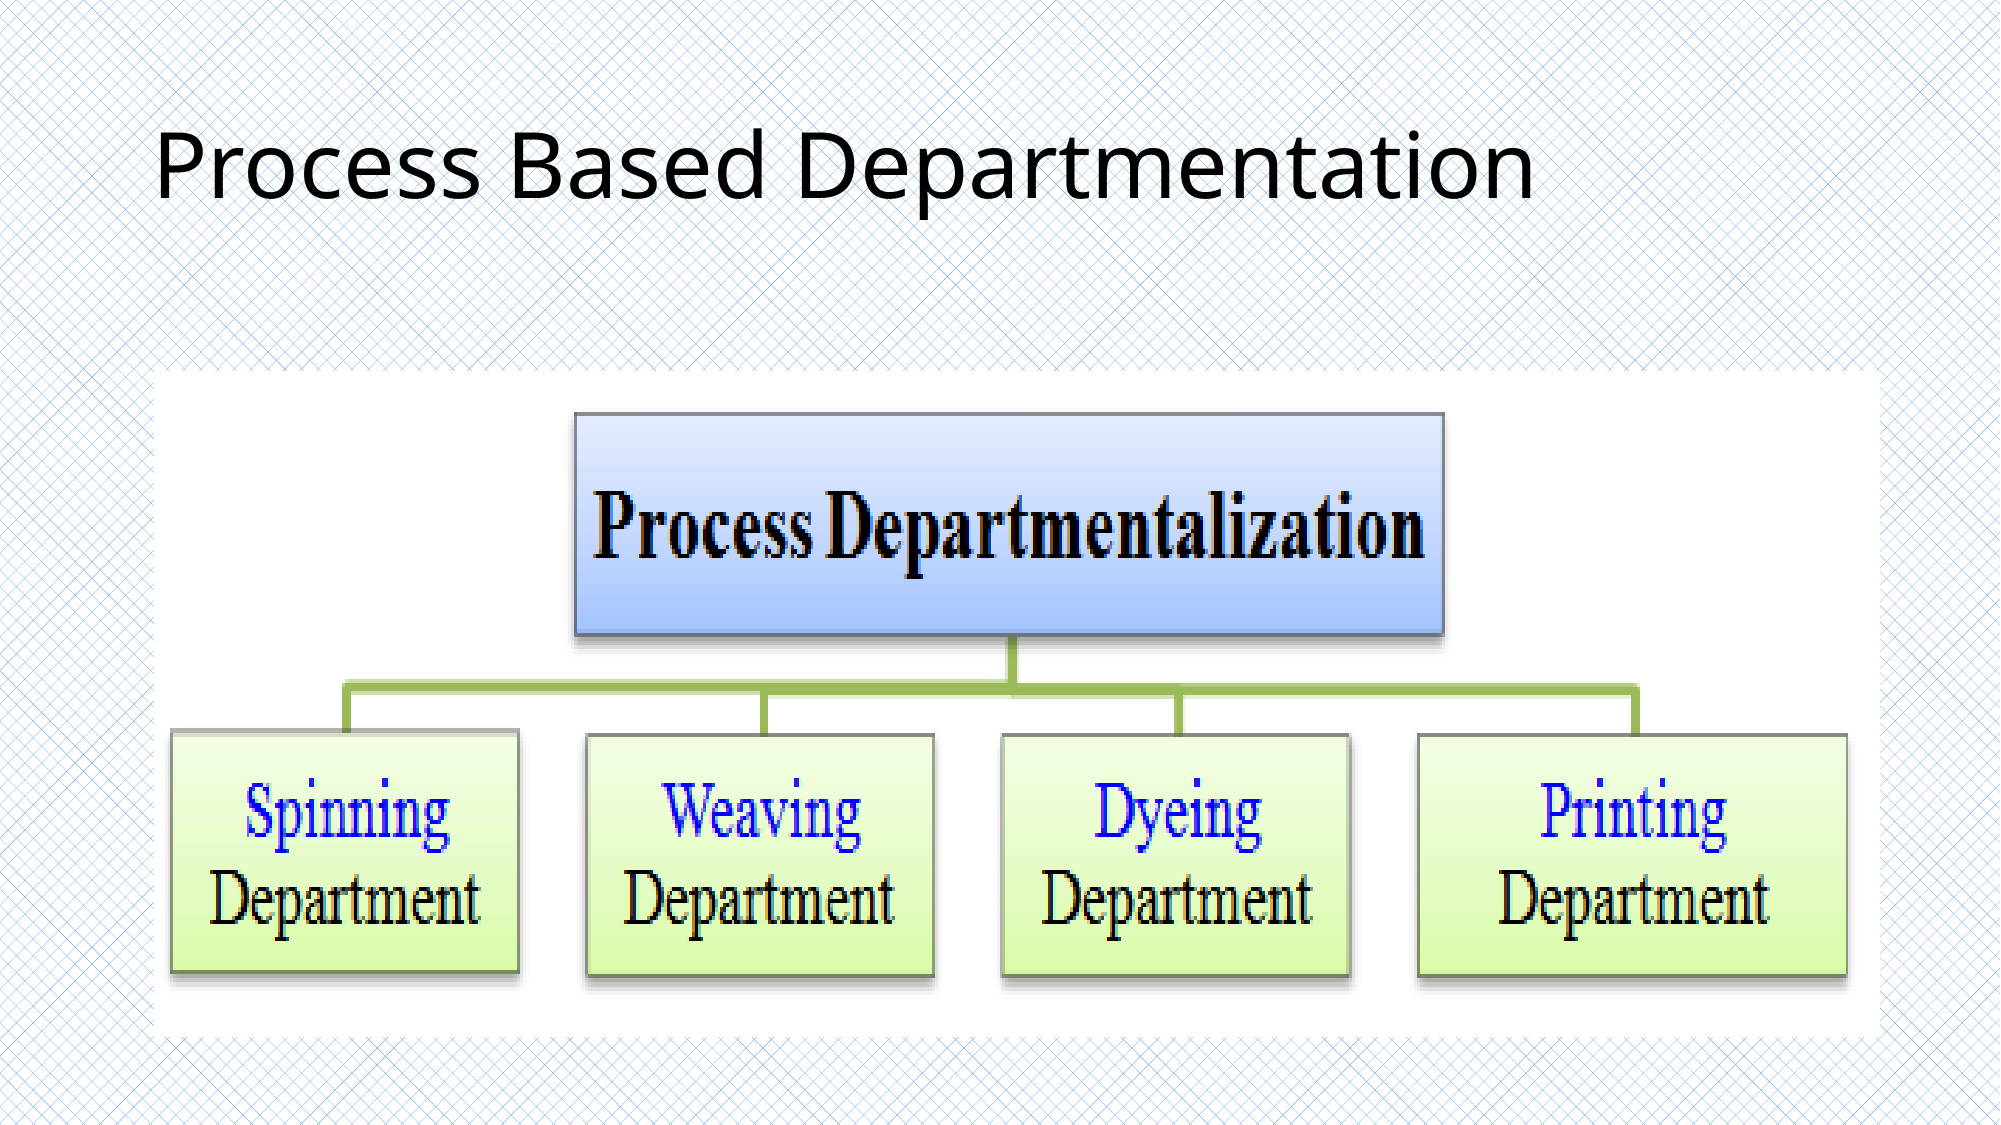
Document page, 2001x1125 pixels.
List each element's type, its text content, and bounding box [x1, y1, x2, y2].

title Process Based Departmentation [137, 59, 1863, 278]
picture [154, 371, 1880, 1037]
